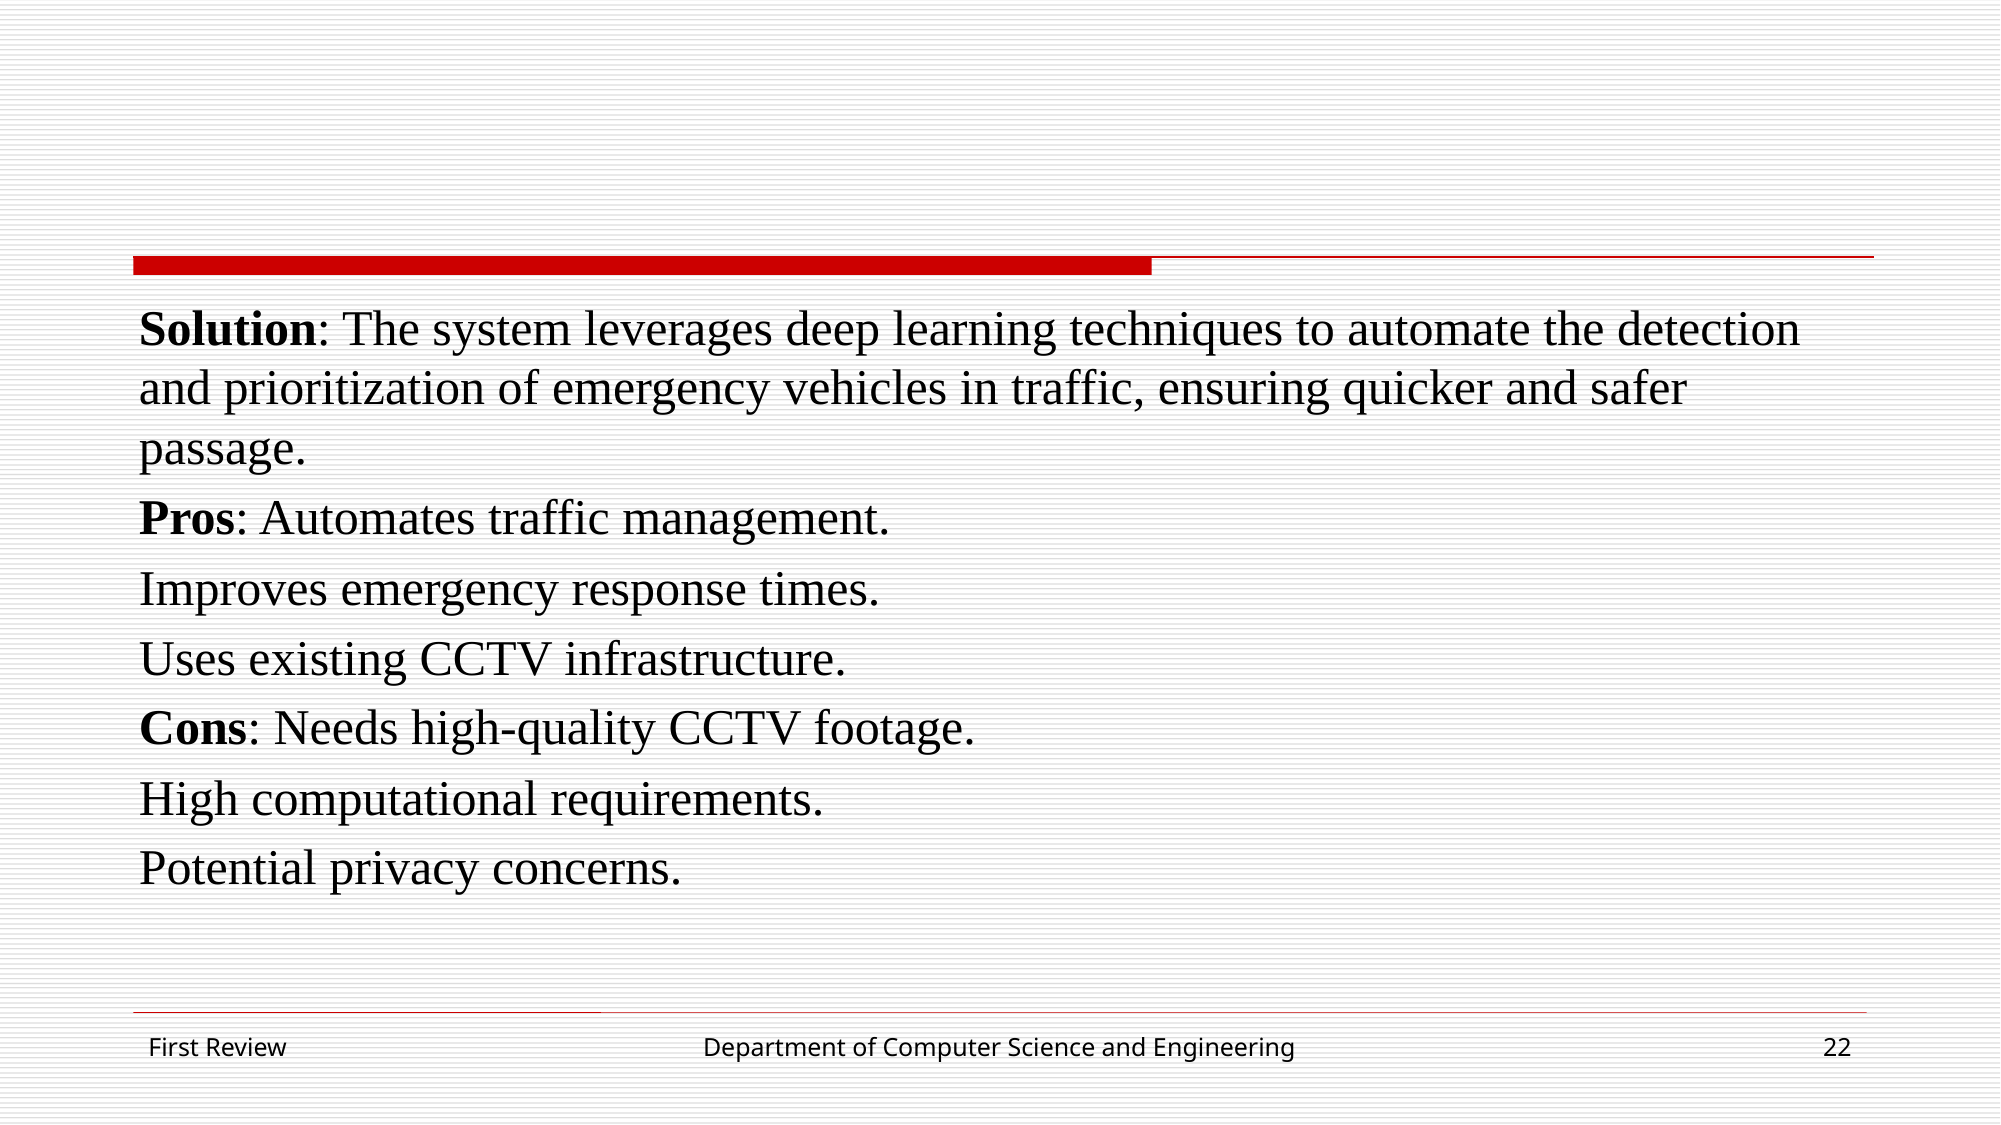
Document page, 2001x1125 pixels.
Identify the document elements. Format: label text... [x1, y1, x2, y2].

picture [0, 0, 2001, 1125]
slide_number First Review [133, 1024, 567, 1103]
list Solution: The system leverages deep learning techniques to automate the detection and prioritization of emergency vehicles in traffic, ensuring quicker and safer passage. Pros: Automates traffic management. Improves emergency response times. Uses existing CCTV infrastructure. Cons: Needs high-quality CCTV footage. High computational requirements. Potential privacy concerns. [123, 287, 1874, 988]
slide_number 22 [1433, 1024, 1867, 1103]
footer Department of Computer Science and Engineering [683, 1024, 1317, 1103]
title [125, 50, 1876, 250]
